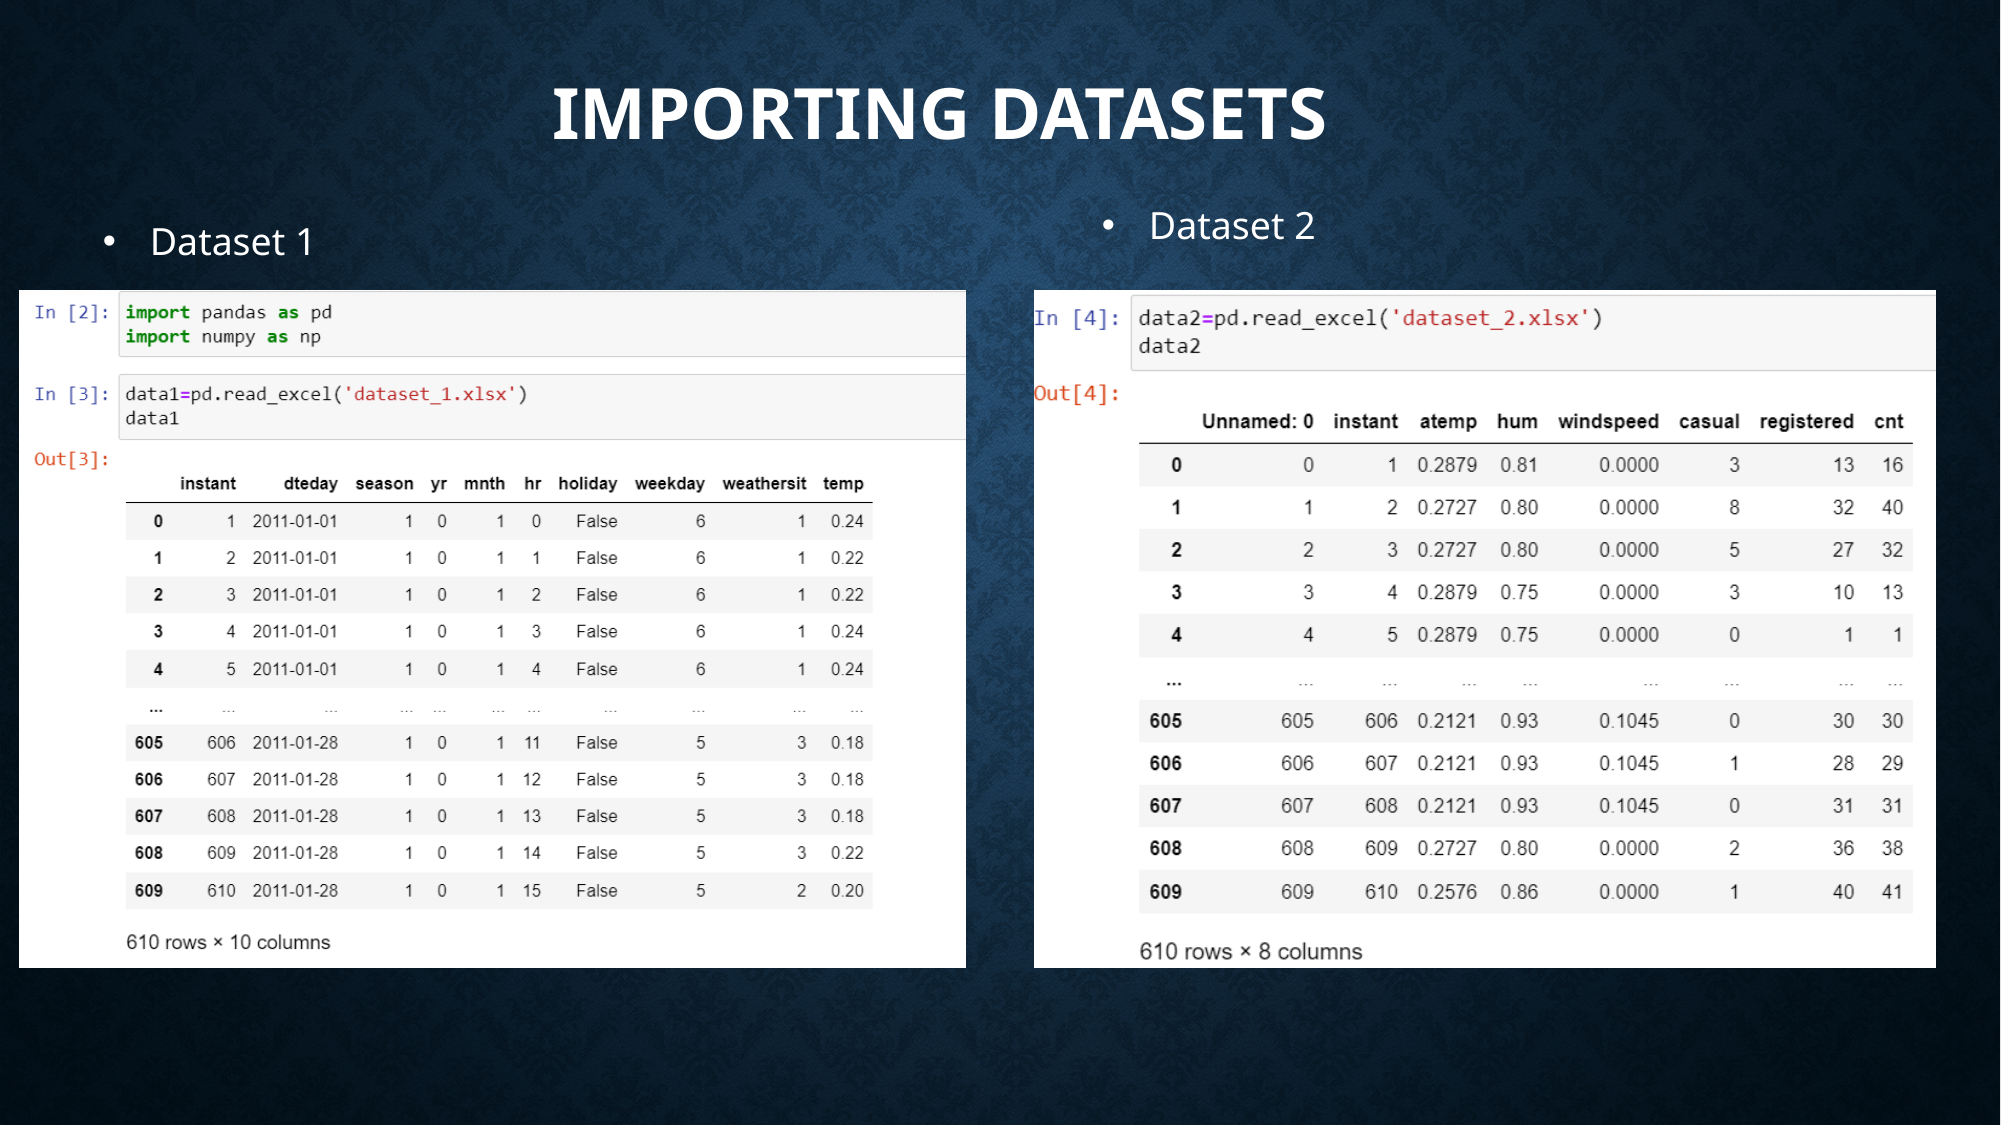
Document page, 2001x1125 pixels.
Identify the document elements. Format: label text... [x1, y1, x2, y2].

title Importing datasets [237, 41, 1643, 192]
text_box Dataset 1 [88, 210, 769, 271]
picture [19, 290, 967, 968]
picture [1033, 290, 1937, 968]
text_box Dataset 2 [1087, 194, 1768, 255]
